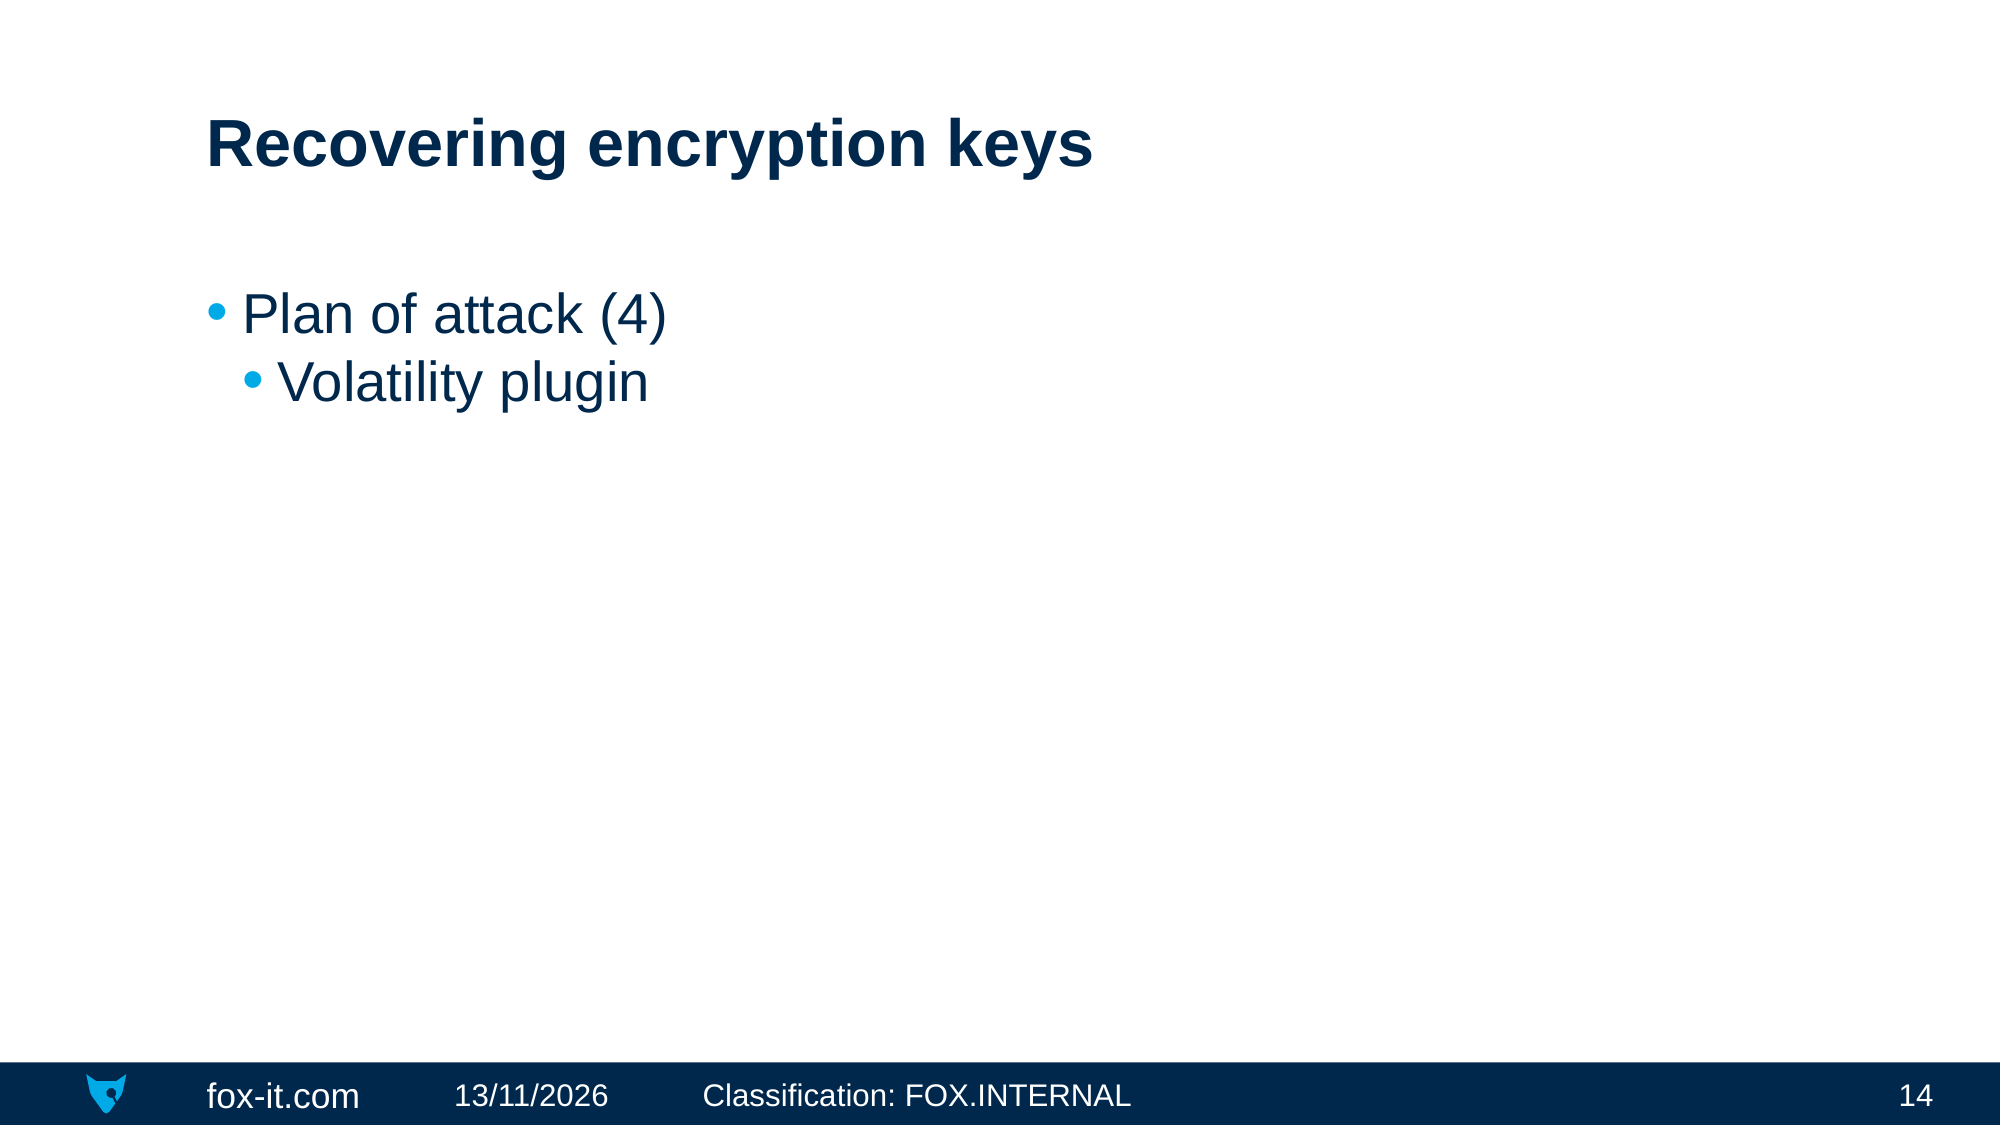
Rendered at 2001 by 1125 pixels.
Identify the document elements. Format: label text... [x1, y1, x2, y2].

slide_number 14 [1789, 1062, 1934, 1125]
list Plan of attack (4) Volatility plugin [206, 277, 1920, 987]
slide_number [454, 1062, 661, 1125]
footer Classification: FOX.INTERNAL [702, 1062, 1725, 1125]
title Recovering encryption keys [206, 20, 1920, 181]
